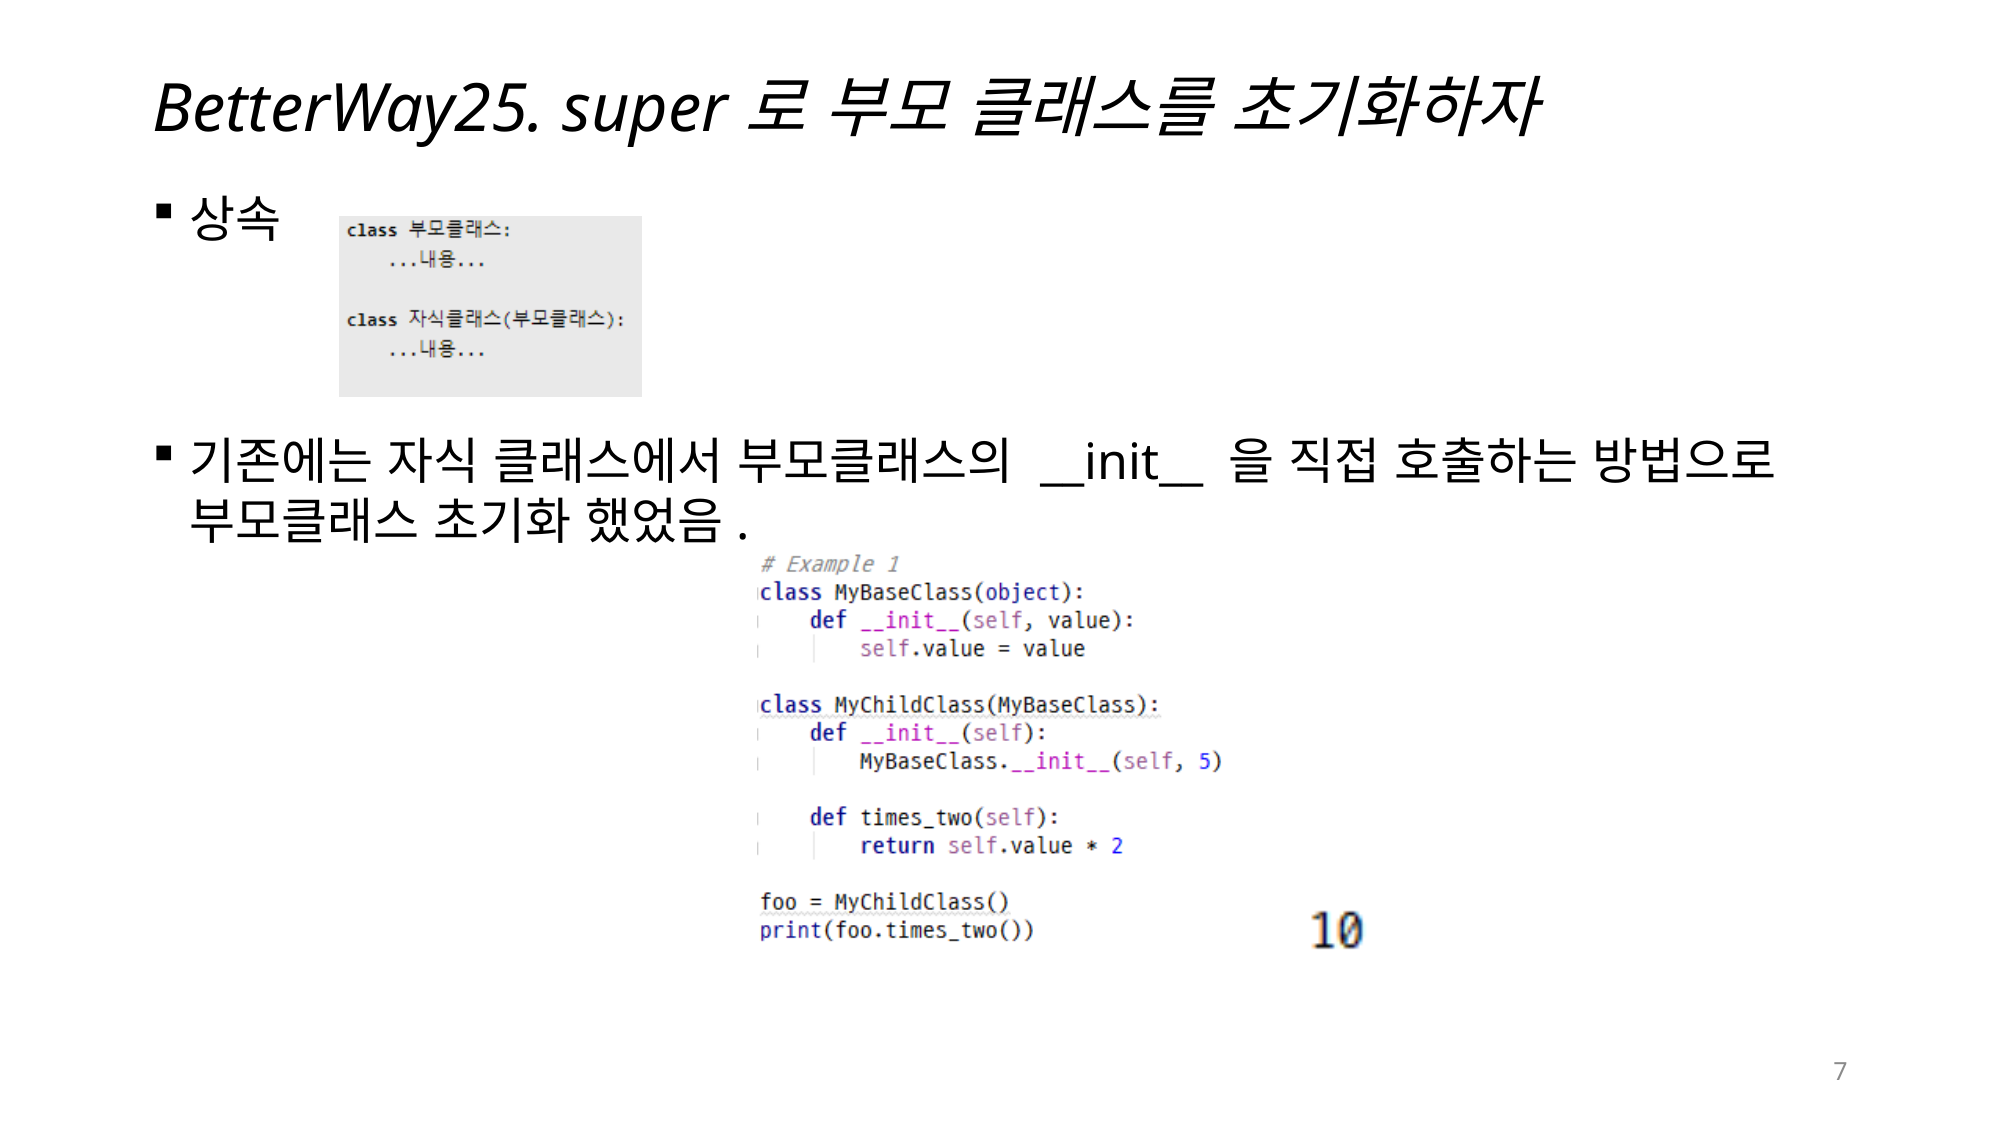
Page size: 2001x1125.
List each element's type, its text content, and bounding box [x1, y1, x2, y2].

picture [757, 547, 1243, 960]
picture [1296, 906, 1395, 960]
title BetterWay25. super로 부모 클래스를 초기화하자 [137, 59, 1863, 160]
slide_number 7 [1412, 1042, 1863, 1103]
list 상속 기존에는 자식 클래스에서 부모클래스의 __init__ 을 직접 호출하는 방법으로 부모클래스 초기화 했었음. [137, 179, 1863, 1014]
picture [339, 216, 642, 397]
